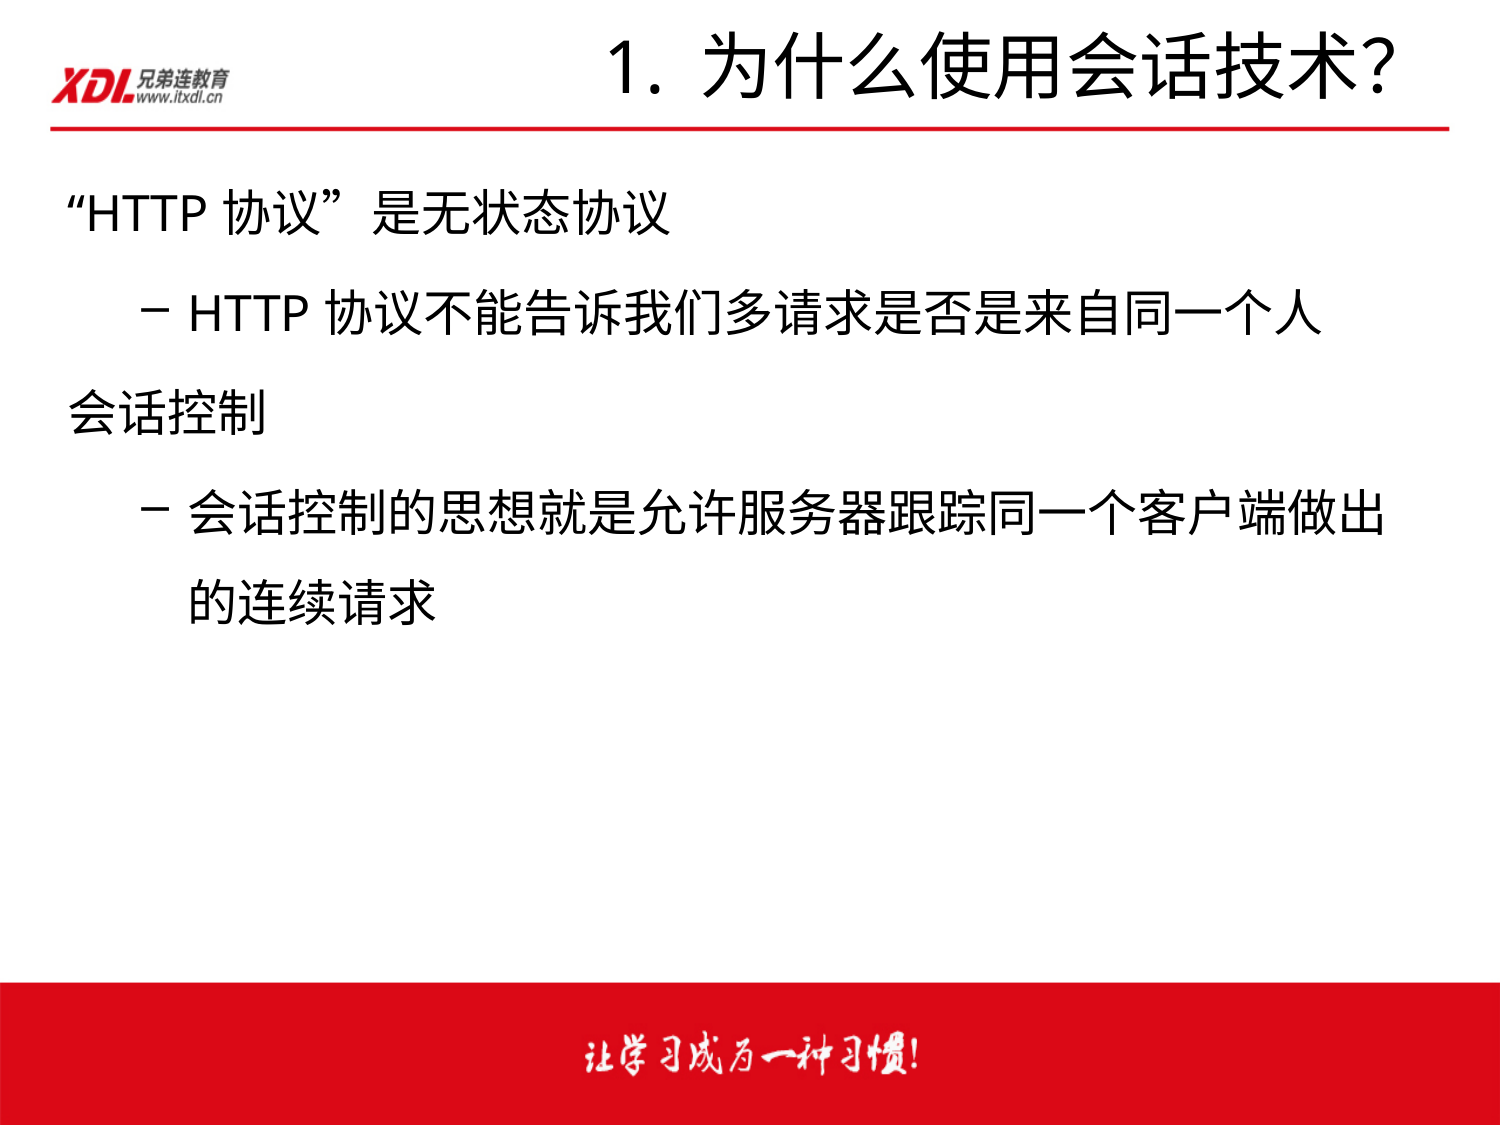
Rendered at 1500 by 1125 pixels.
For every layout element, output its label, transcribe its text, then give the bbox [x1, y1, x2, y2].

title 1. 为什么使用会话技术？ [417, 12, 1450, 117]
list “HTTP协议”是无状态协议 HTTP协议不能告诉我们多请求是否是来自同一个人 会话控制 会话控制的思想就是允许服务器跟踪同一个客户端做出的连续请求 [52, 143, 1448, 970]
picture [0, 0, 1500, 1125]
